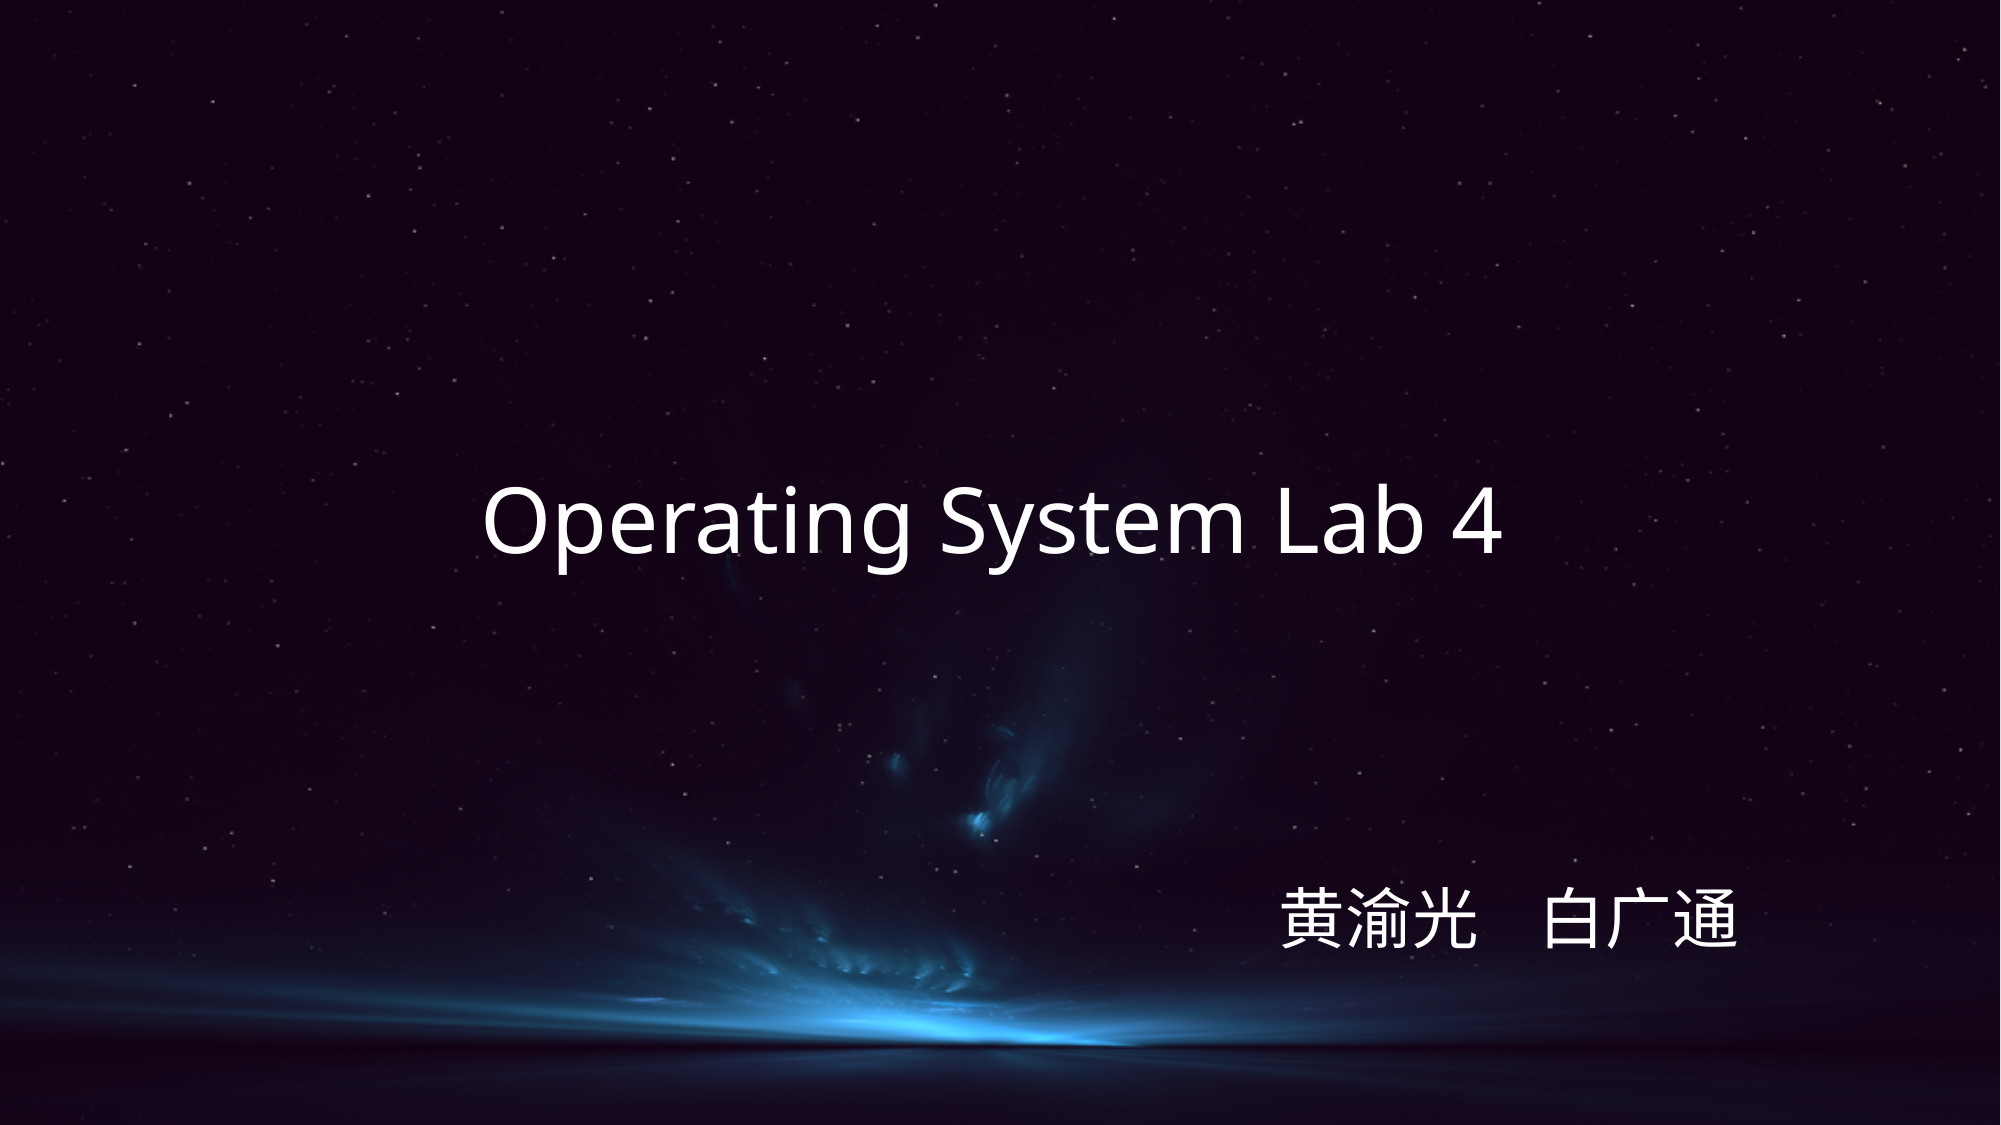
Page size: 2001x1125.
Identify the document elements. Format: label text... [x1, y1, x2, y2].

title Operating System Lab 4 [396, 417, 1588, 581]
text_box 黄渝光 白广通 [1079, 802, 1938, 966]
picture [0, 0, 2001, 1125]
